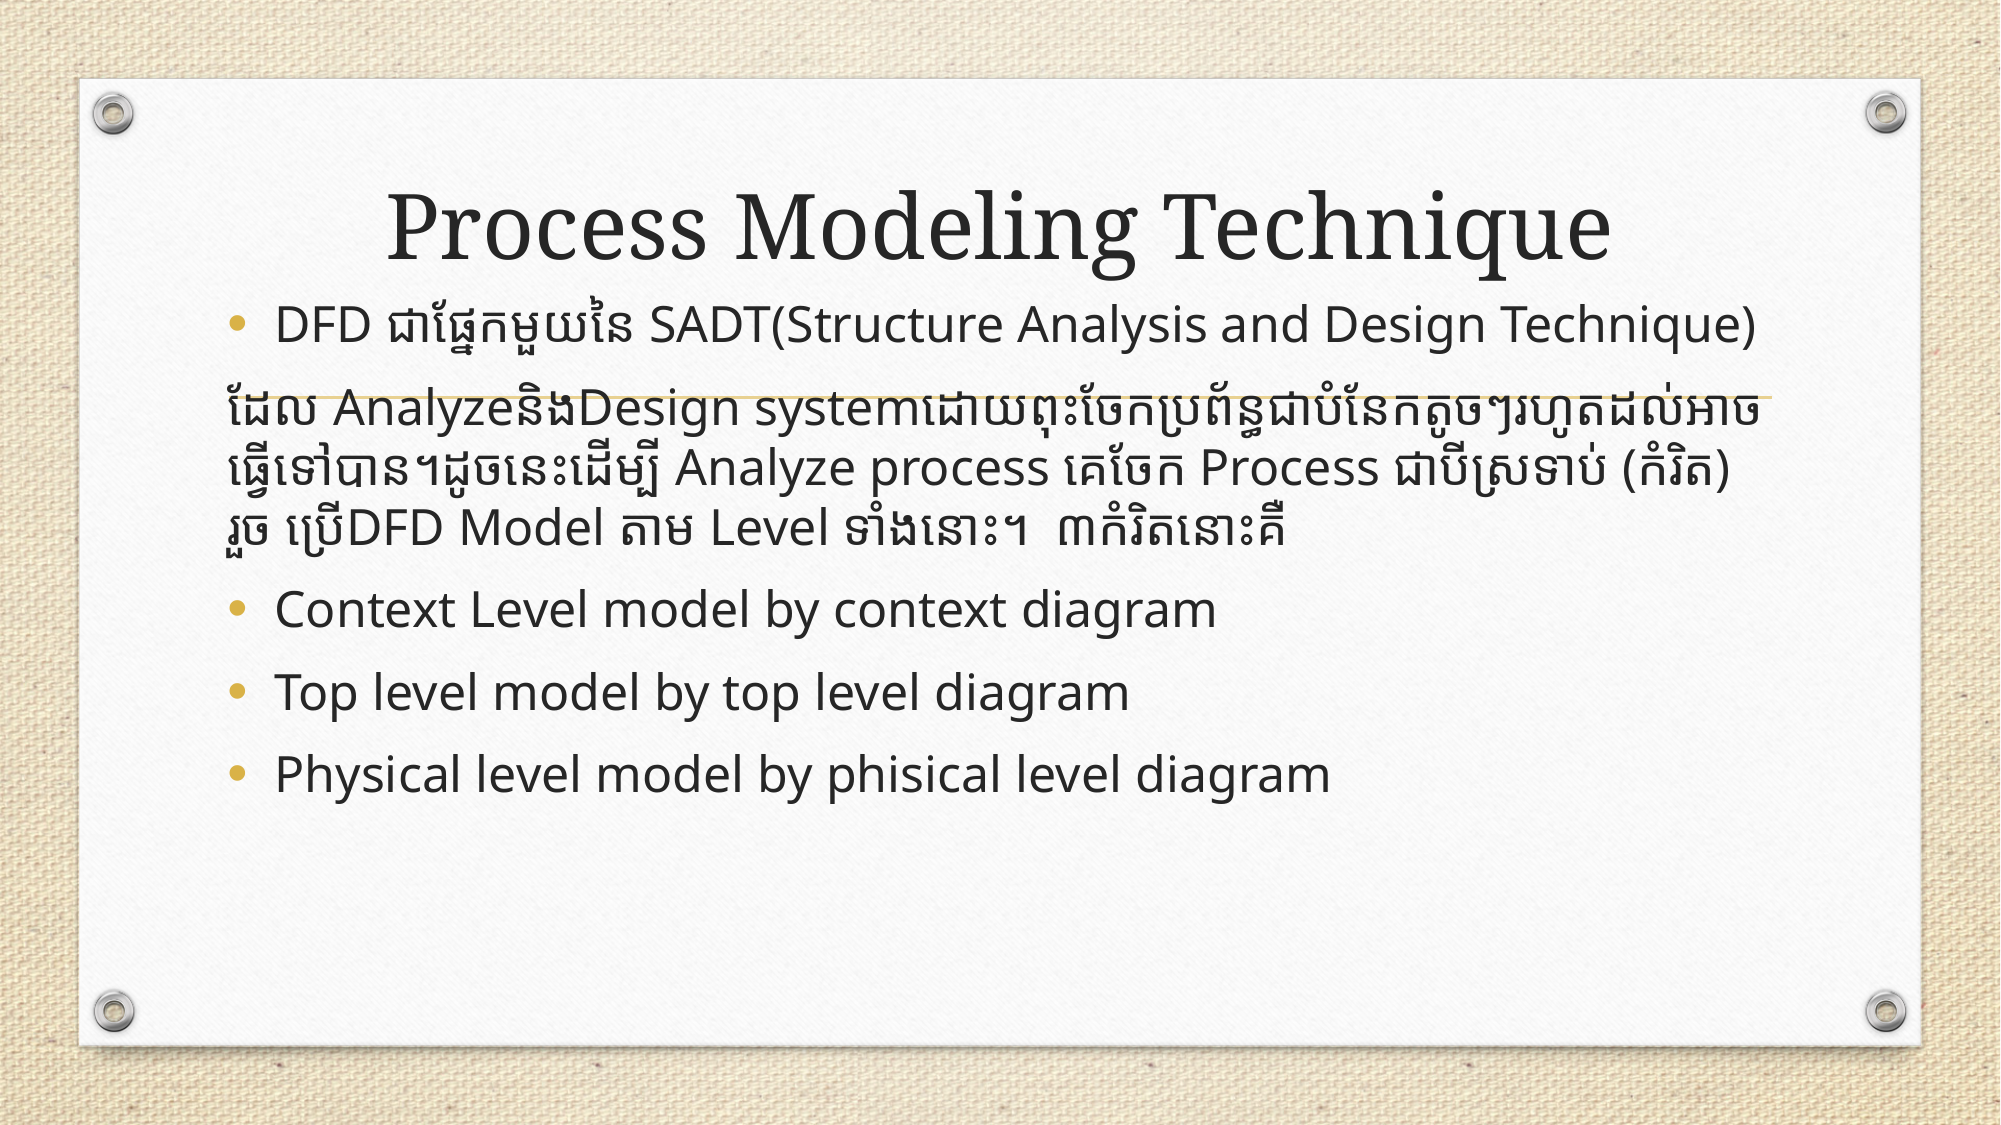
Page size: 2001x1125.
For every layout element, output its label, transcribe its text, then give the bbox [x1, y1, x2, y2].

title Process Modeling Technique [212, 161, 1788, 285]
picture [0, 0, 2001, 1125]
list DFD ជាផ្នែកមួយនៃ SADT(Structure Analysis and Design Technique) ដែល Analyzeនិង​Design systemដោយពុះចែកប្រព័ន្ធជាបំនែកតូចៗរហូតដល់អាចធ្វើទៅបាន។ដូចនេះដើម្បី Analyze process គេចែក Process ជាបីស្រទាប់ (កំរិត) រួច ប្រើDFD Model តាម Level ទាំងនោះ។ ៣កំរិតនោះគឺ Context Level model by context diagram Top level model by top level diagram Physical level model by phisical level diagram [212, 285, 1788, 964]
